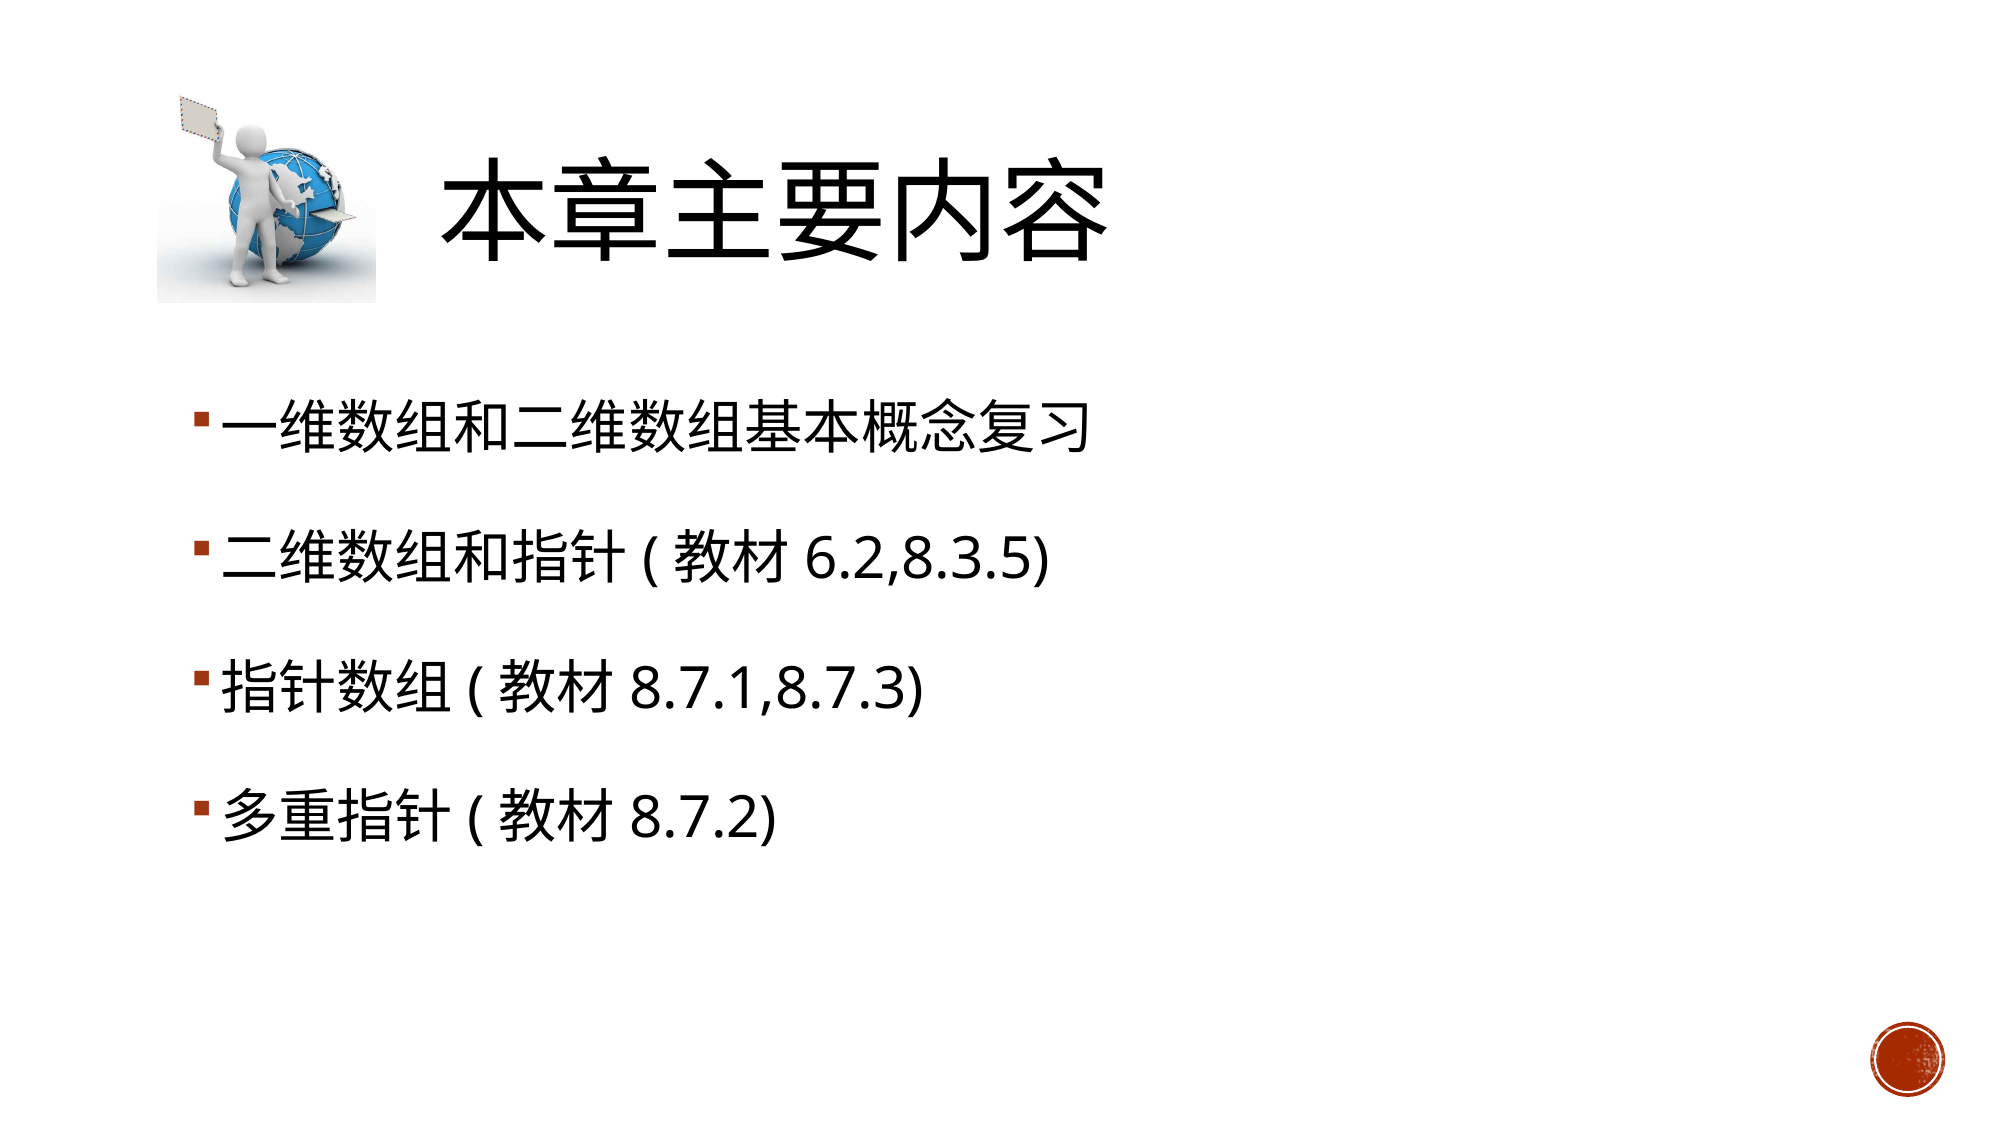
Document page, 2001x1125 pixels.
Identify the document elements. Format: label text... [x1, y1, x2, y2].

picture [157, 83, 376, 303]
title 本章主要内容 [422, 83, 2000, 348]
list 一维数组和二维数组基本概念复习 二维数组和指针(教材6.2,8.3.5) 指针数组(教材8.7.1,8.7.3) 多重指针(教材8.7.2) [175, 348, 1826, 1013]
